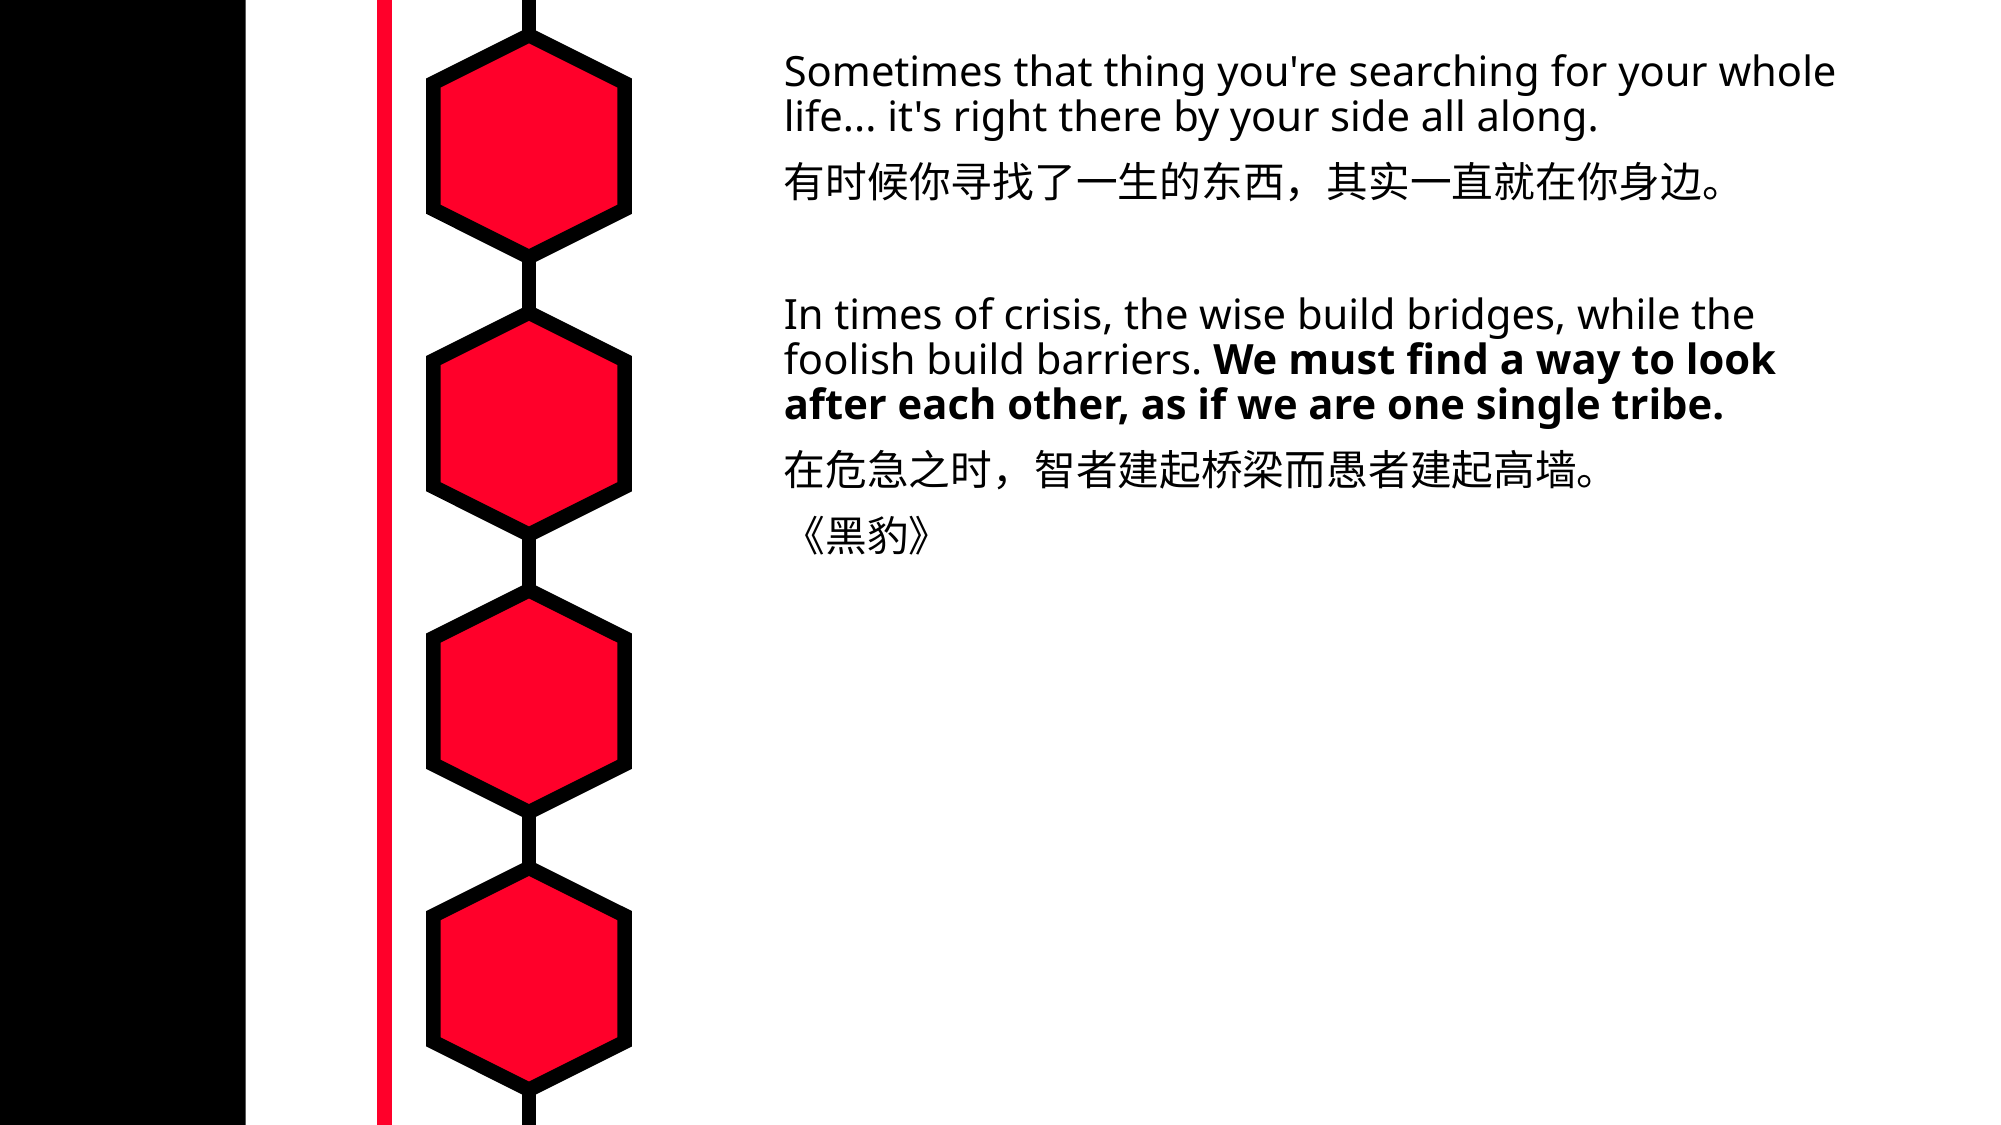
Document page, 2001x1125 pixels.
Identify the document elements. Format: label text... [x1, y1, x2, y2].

list Sometimes that thing you're searching for your whole life... it's right there by your side all along. 有时候你寻找了一生的东西，其实一直就在你身边。 In times of crisis, the wise build bridges, while the foolish build barriers. We must find a way to look after each other, as if we are one single tribe. 在危急之时，智者建起桥梁而愚者建起高墙。 《黑豹》 [768, 43, 1903, 1091]
